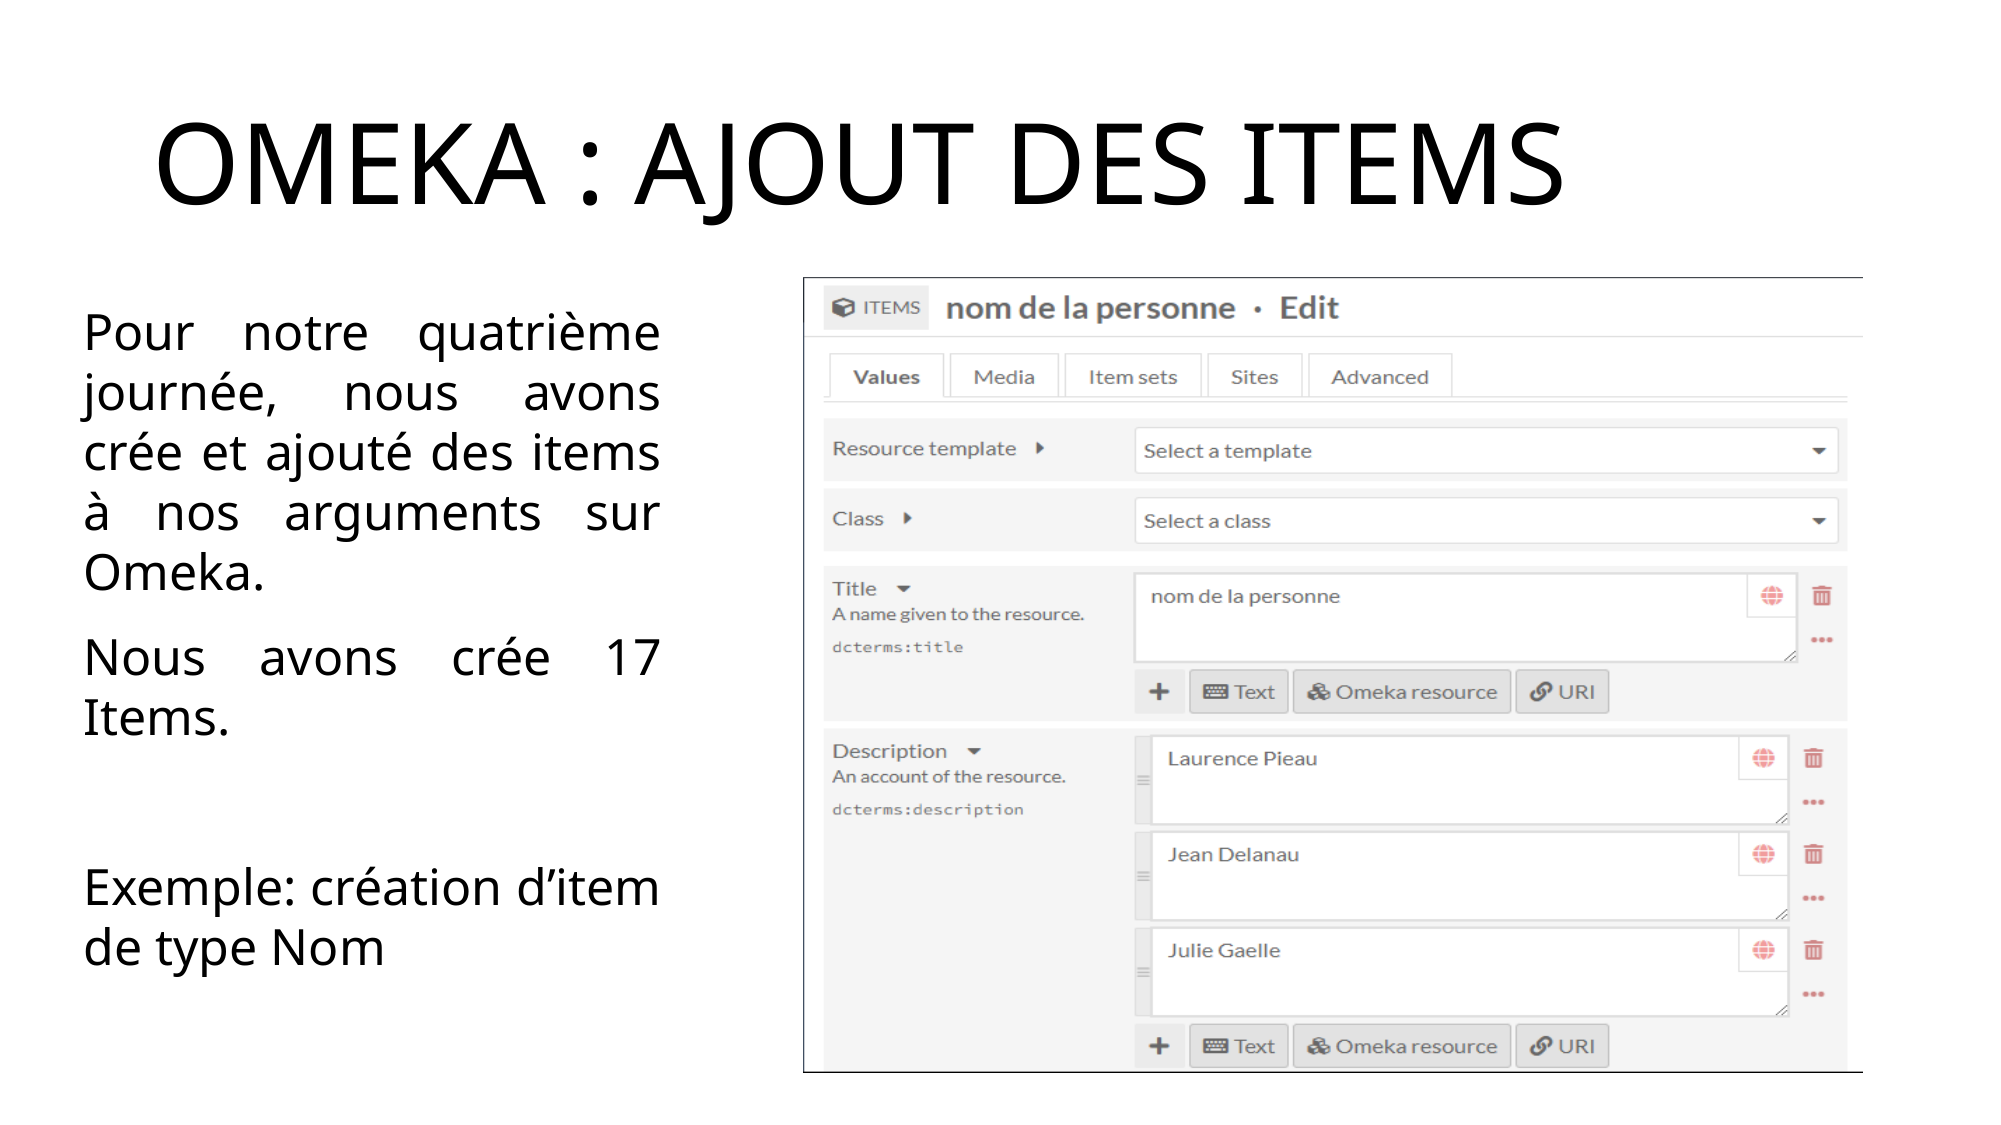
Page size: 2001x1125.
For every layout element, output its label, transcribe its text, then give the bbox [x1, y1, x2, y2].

list Pour notre quatrième journée, nous avons crée et ajouté des items à nos arguments sur Omeka. Nous avons crée 17 Items. Exemple: création d’item de type Nom [68, 293, 677, 1066]
title Omeka : ajout des items [137, 59, 1863, 278]
picture [803, 277, 1863, 1073]
